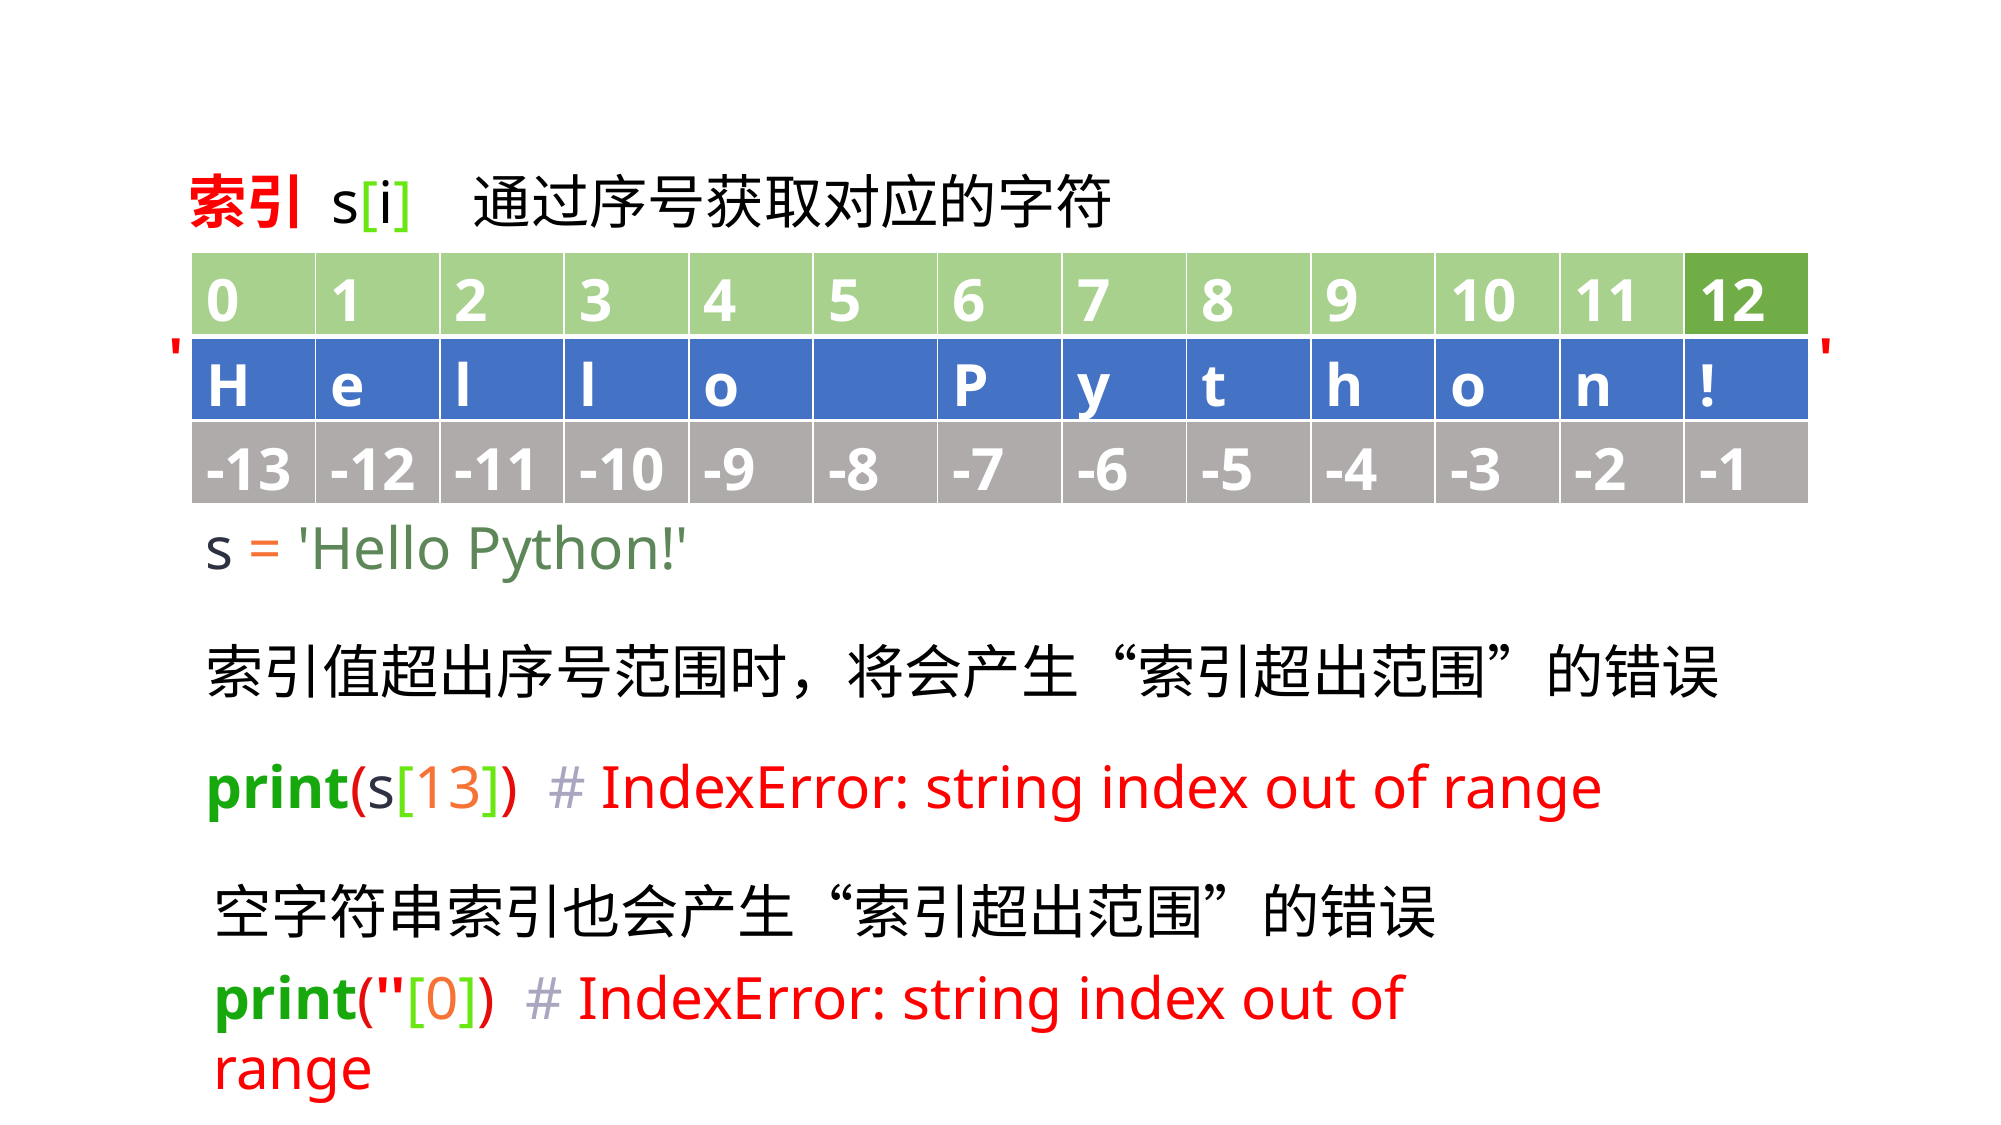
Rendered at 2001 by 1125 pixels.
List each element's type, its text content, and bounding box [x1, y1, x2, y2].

table_header y [1063, 339, 1186, 419]
table_header l [441, 339, 563, 419]
table_header H [192, 339, 315, 419]
text_box s = 'Hello Python!' [190, 503, 723, 589]
table_header 6 [938, 253, 1061, 334]
table_header 8 [1187, 253, 1310, 334]
table_header -3 [1436, 422, 1559, 503]
table_header o [1436, 339, 1559, 419]
table_header -5 [1187, 422, 1310, 503]
table_header P [938, 339, 1061, 419]
table_header 12 [1685, 253, 1808, 334]
table_header 5 [814, 253, 937, 334]
table_header -11 [441, 422, 563, 503]
table_header e [316, 339, 439, 419]
table_header 10 [1436, 253, 1559, 334]
table_header -2 [1561, 422, 1683, 503]
text_box print(s[13]) # IndexError: string index out of range [190, 743, 1650, 828]
table_header -4 [1312, 422, 1434, 503]
table_header 2 [441, 253, 563, 334]
table_header -8 [814, 422, 937, 503]
text_box ' [153, 314, 199, 400]
table_header h [1312, 339, 1434, 419]
text_box 索引值超出序号范围时，将会产生“索引超出范围”的错误 [190, 627, 1809, 713]
table_header o [690, 339, 812, 419]
table_header 9 [1312, 253, 1434, 334]
table_header 1 [316, 253, 439, 334]
text_box print(''[0]) # IndexError: string index out of range [198, 953, 1527, 1109]
table_header n [1561, 339, 1683, 419]
table_header 0 [192, 253, 315, 334]
table_header -6 [1063, 422, 1186, 503]
table_header -7 [938, 422, 1061, 503]
table_header -13 [192, 422, 315, 503]
table_header 7 [1063, 253, 1186, 334]
table_header -9 [690, 422, 812, 503]
table_header [814, 339, 937, 419]
table_header 4 [690, 253, 812, 334]
table_header t [1187, 339, 1310, 419]
table_header 3 [565, 253, 688, 334]
text_box 空字符串索引也会产生“索引超出范围”的错误 [198, 867, 1817, 953]
table_header -1 [1685, 422, 1808, 503]
text_box ' [1803, 314, 1849, 400]
table_header ! [1685, 339, 1808, 419]
table_header -10 [565, 422, 688, 503]
table_header 11 [1561, 253, 1683, 334]
table_header l [565, 339, 688, 419]
table_header -12 [316, 422, 439, 503]
text_box 索引 s[i] 通过序号获取对应的字符 [173, 158, 1437, 243]
